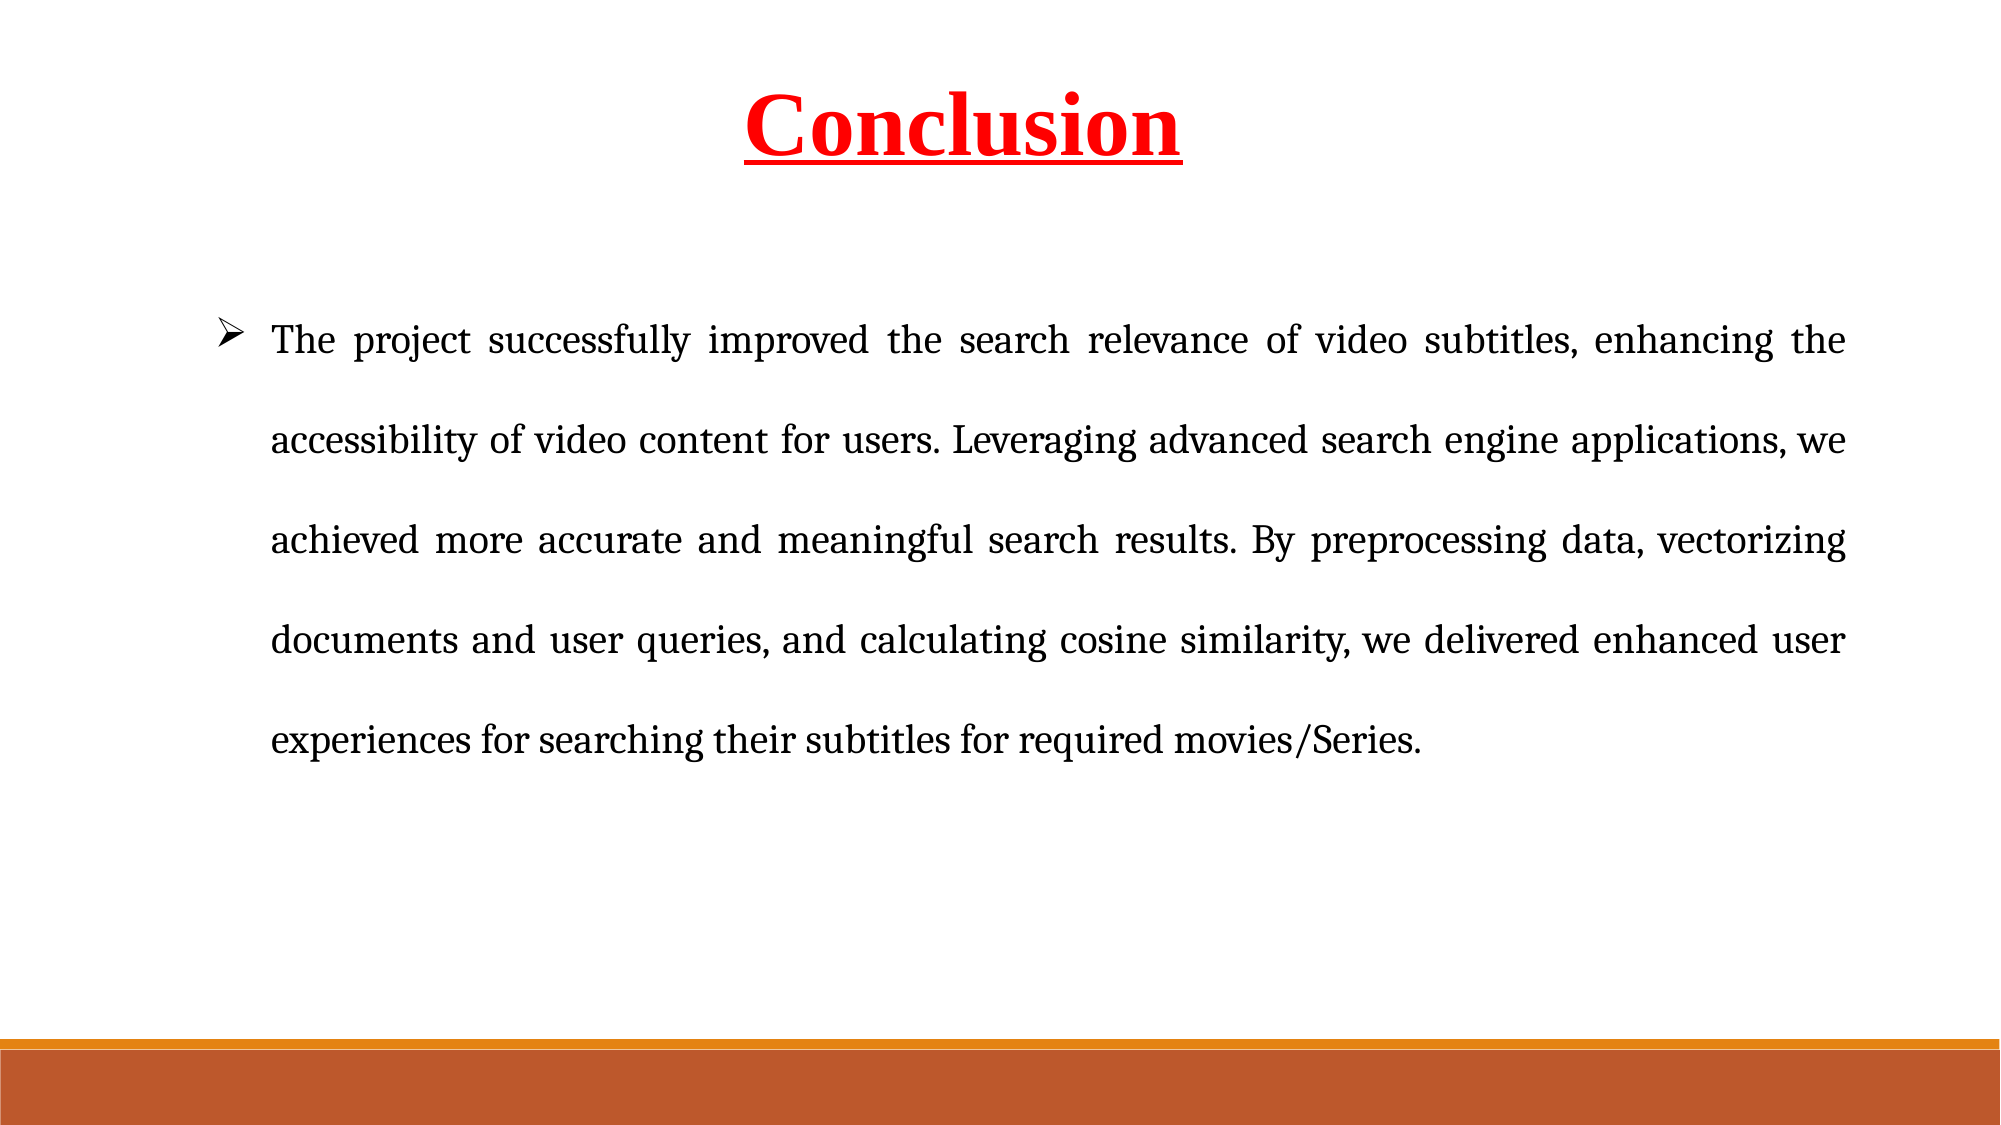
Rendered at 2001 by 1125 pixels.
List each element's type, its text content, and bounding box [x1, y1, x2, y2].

text_box The project successfully improved the search relevance of video subtitles, enhancing the accessibility of video content for users. Leveraging advanced search engine applications, we achieved more accurate and meaningful search results. By preprocessing data, vectorizing documents and user queries, and calculating cosine similarity, we delivered enhanced user experiences for searching their subtitles for required movies/Series. [200, 254, 1862, 770]
text_box Conclusion [728, 56, 1592, 182]
